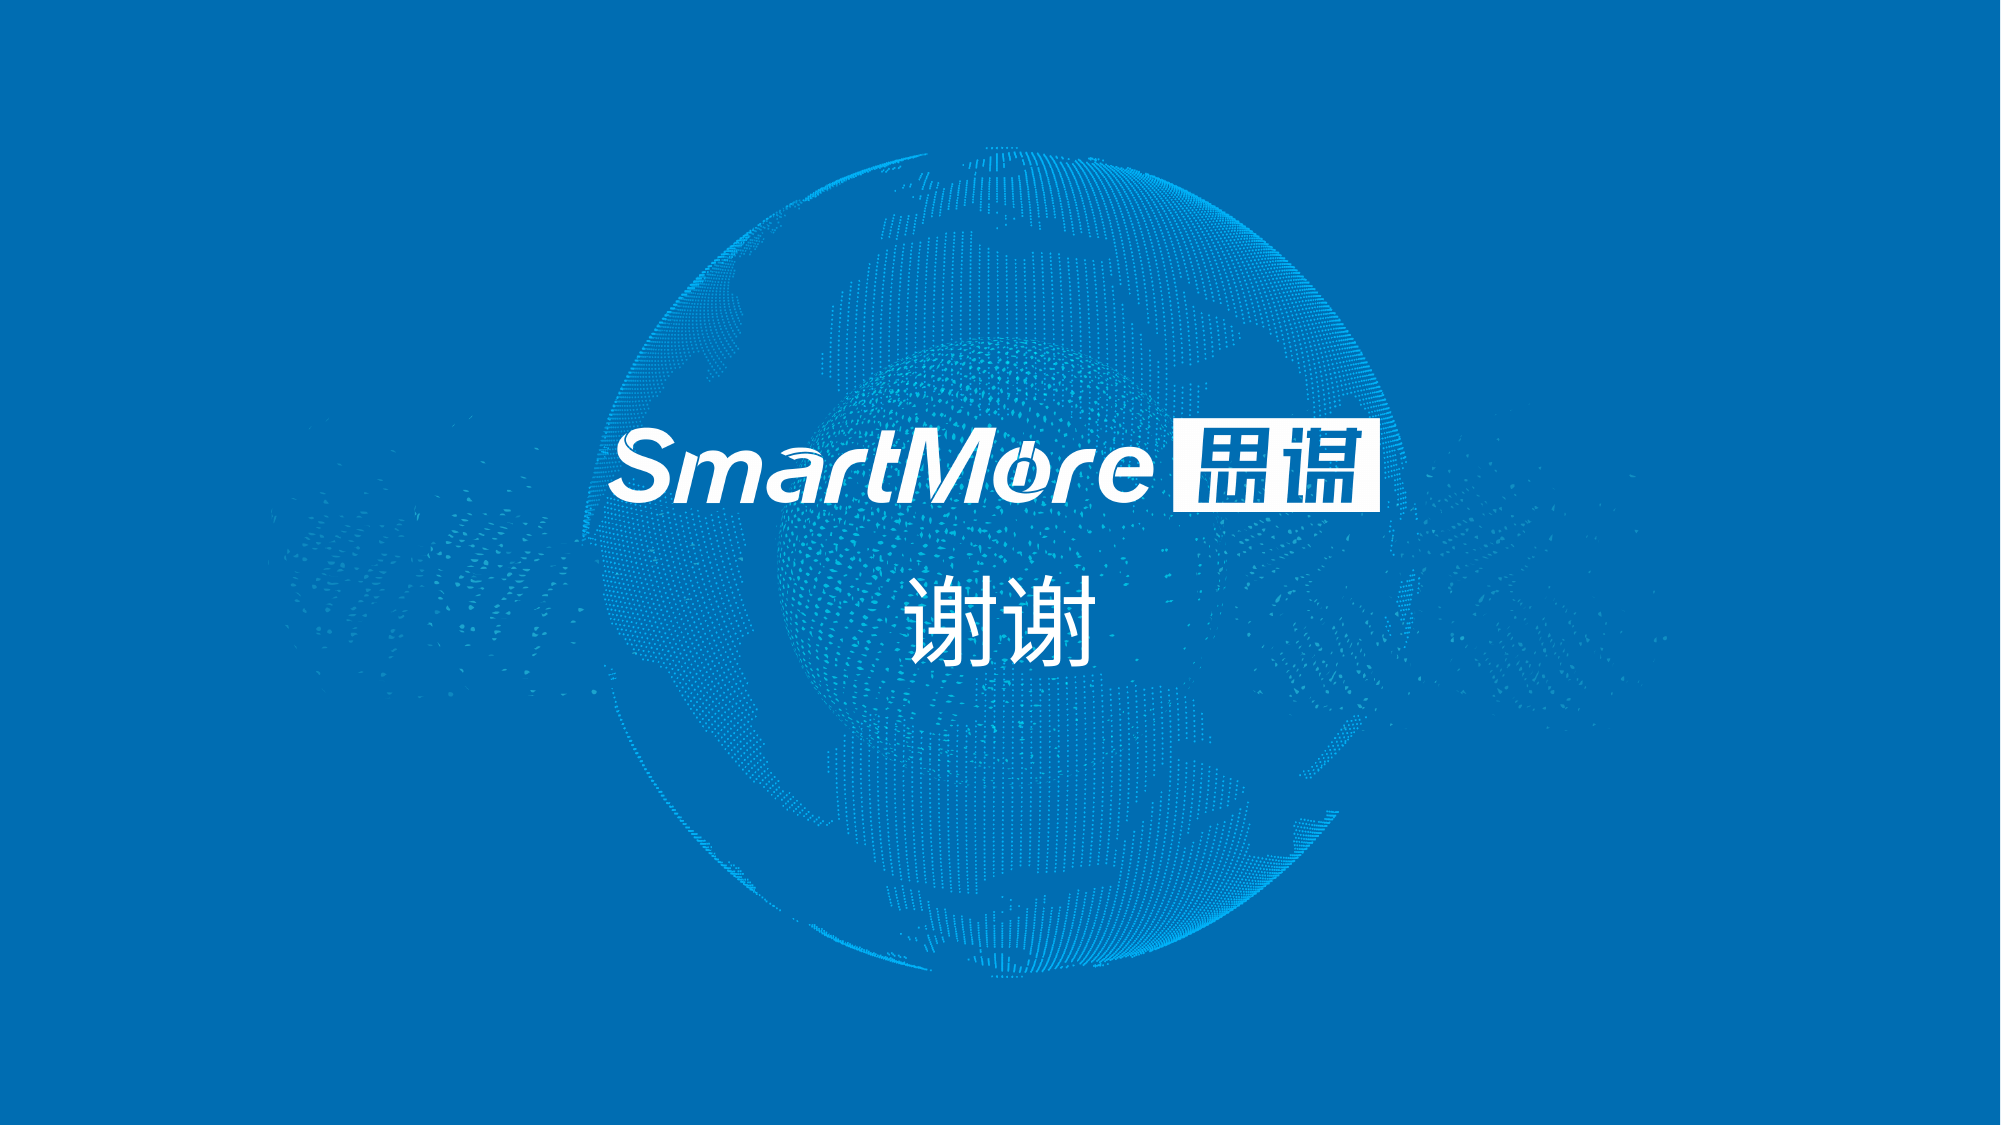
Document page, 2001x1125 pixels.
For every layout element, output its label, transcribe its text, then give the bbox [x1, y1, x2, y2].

picture [0, 0, 2001, 1125]
list 谢谢 [145, 552, 1855, 683]
